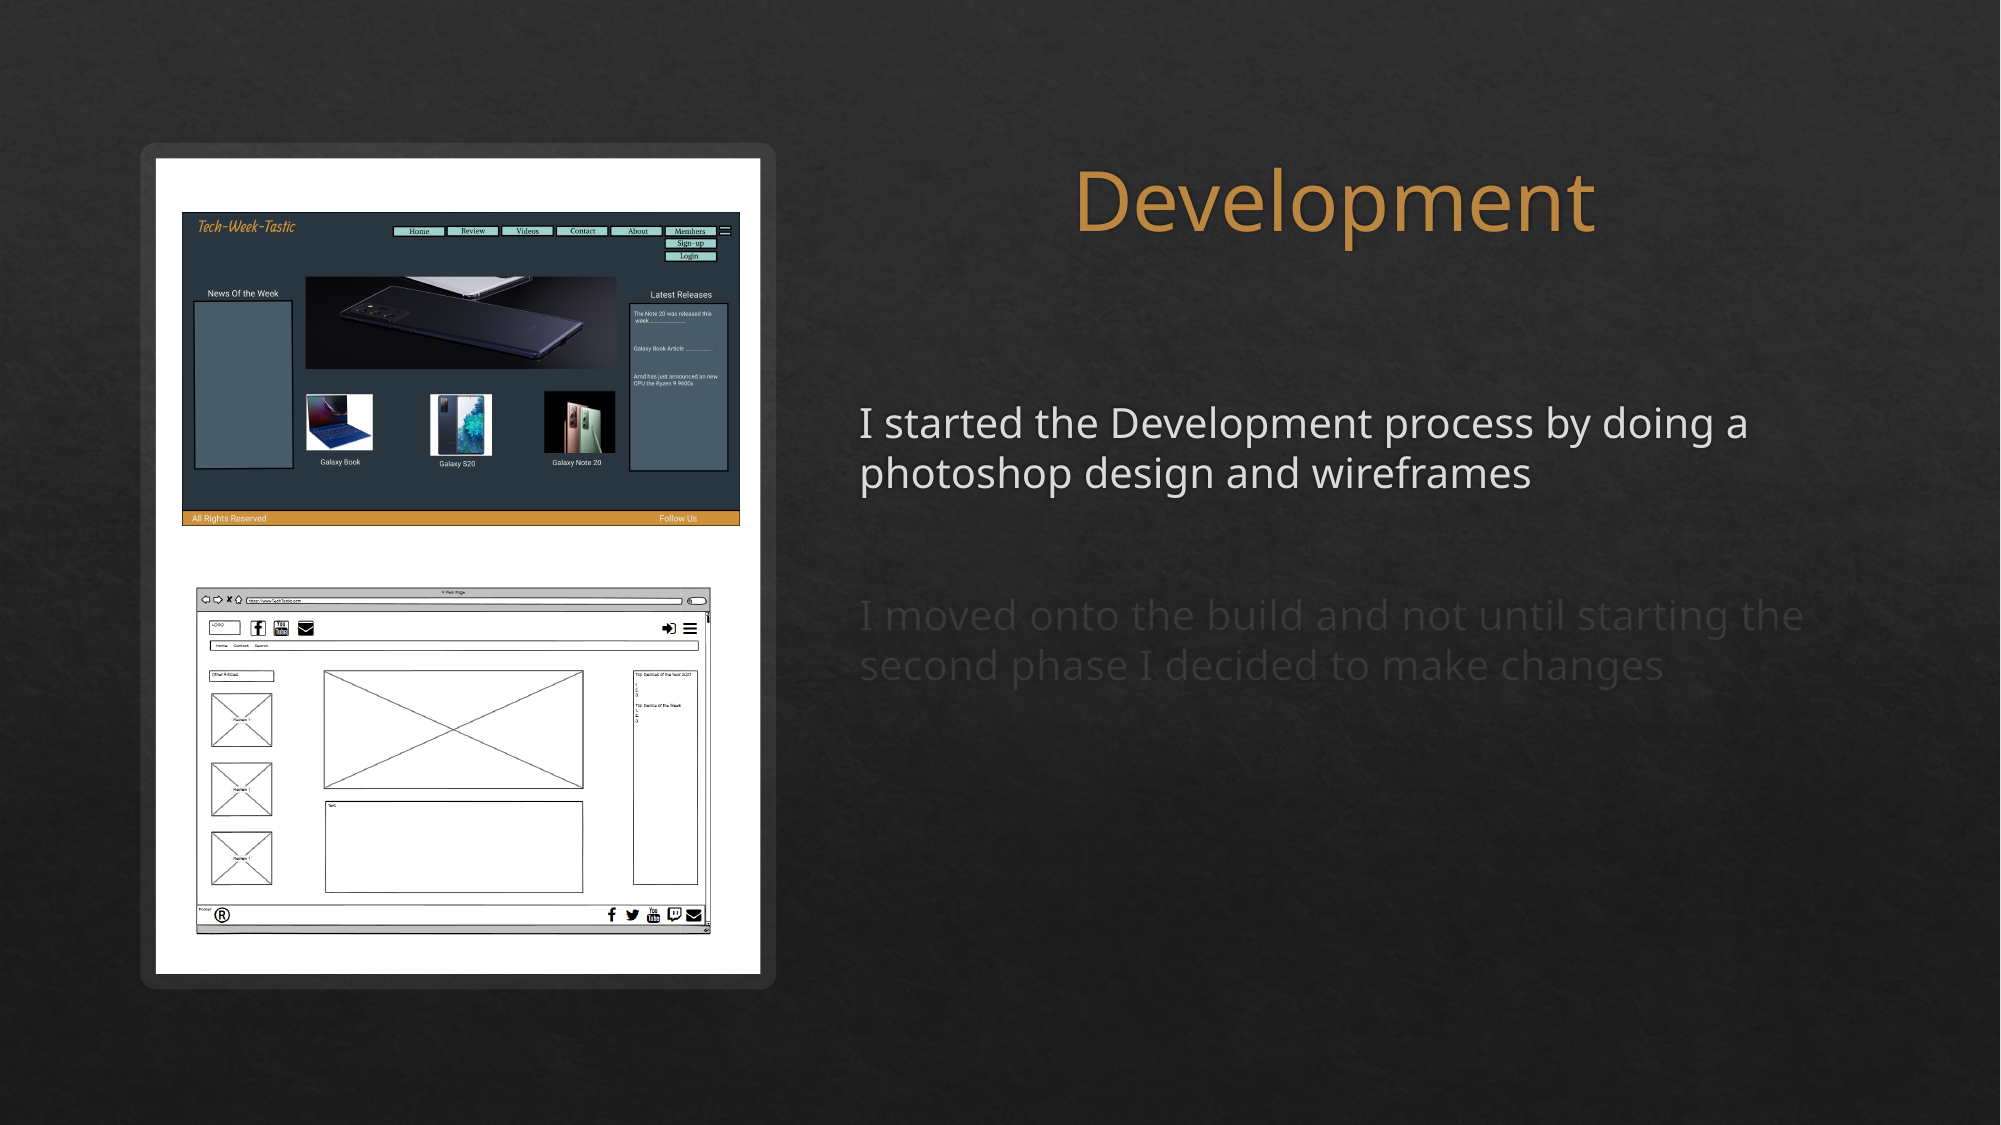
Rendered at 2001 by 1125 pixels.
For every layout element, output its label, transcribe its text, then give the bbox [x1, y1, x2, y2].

subtitle I started the Development process by doing a photoshop design and wireframes I moved onto the build and not until starting the second phase I decided to make changes [844, 318, 1825, 974]
picture [181, 211, 740, 526]
picture [188, 579, 733, 950]
title Development [844, 99, 1825, 297]
text_box [155, 157, 762, 975]
